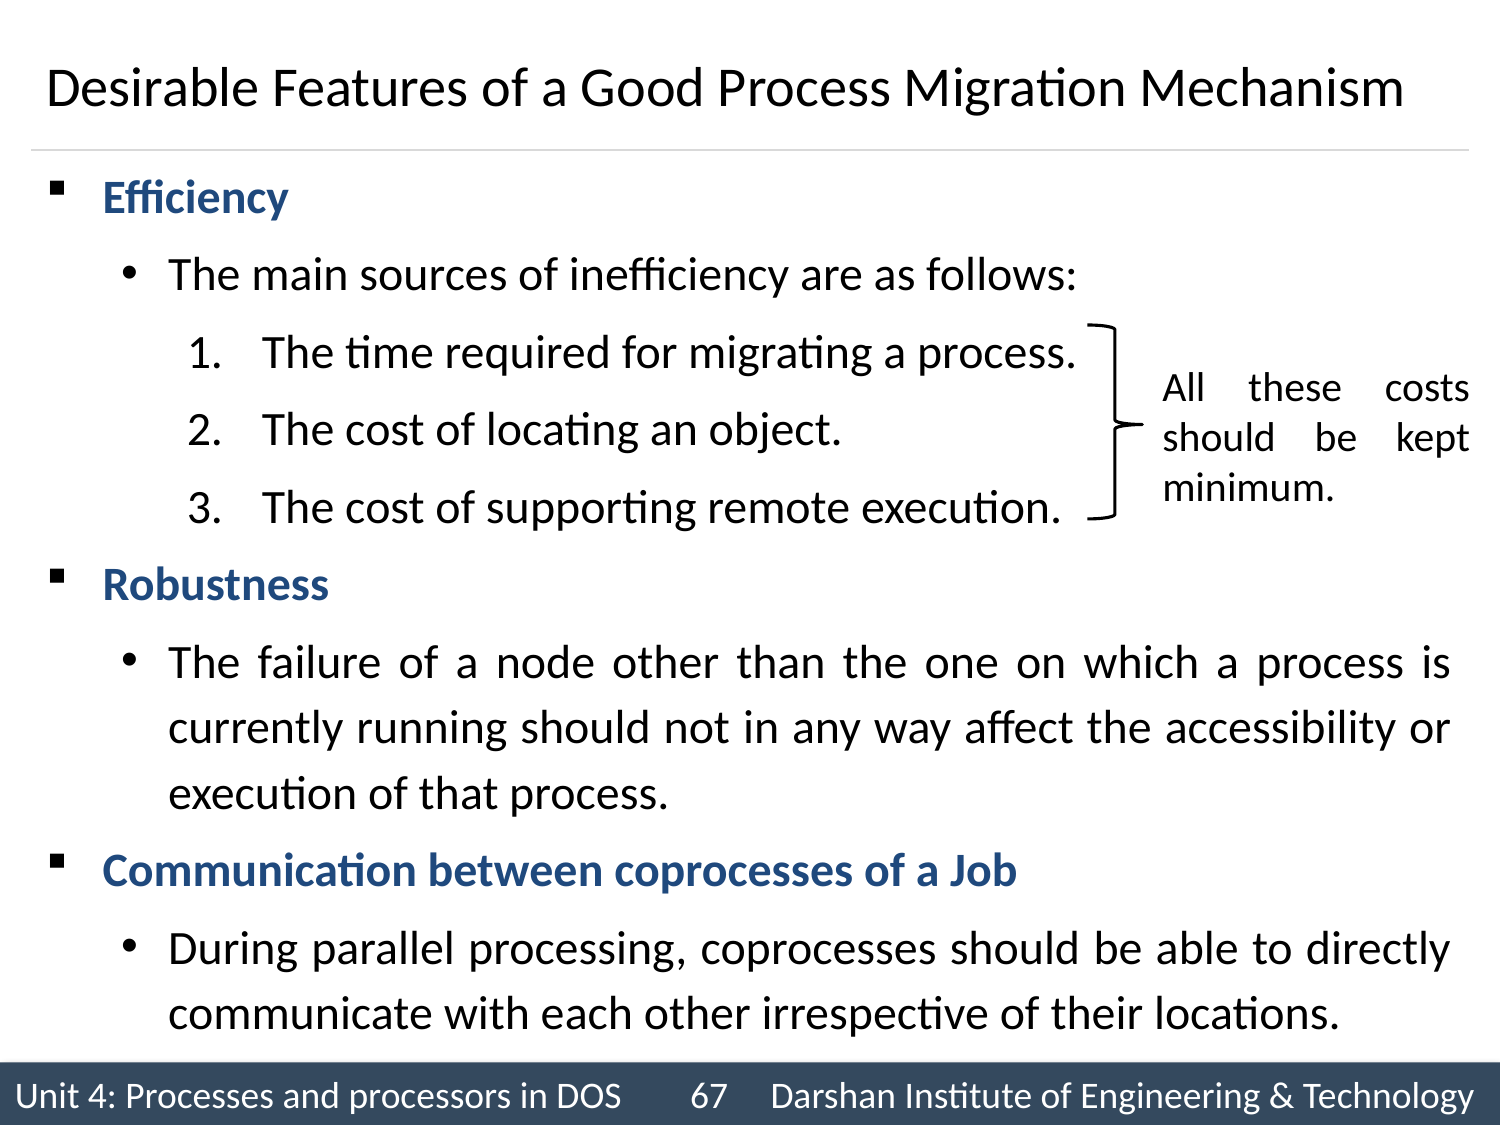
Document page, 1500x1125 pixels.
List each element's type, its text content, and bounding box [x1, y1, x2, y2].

list Efficiency The main sources of inefficiency are as follows: The time required for migrating a process. The cost of locating an object. The cost of supporting remote execution. Robustness The failure of a node other than the one on which a process is currently running should not in any way affect the accessibility or execution of that process. Communication between coprocesses of a Job During parallel processing, coprocesses should be able to directly communicate with each other irrespective of their locations. [31, 149, 1469, 1063]
title Desirable Features of a Good Process Migration Mechanism [31, 17, 1469, 149]
text_box [1087, 324, 1144, 520]
text_box All these costs should be kept minimum. [1147, 352, 1486, 518]
